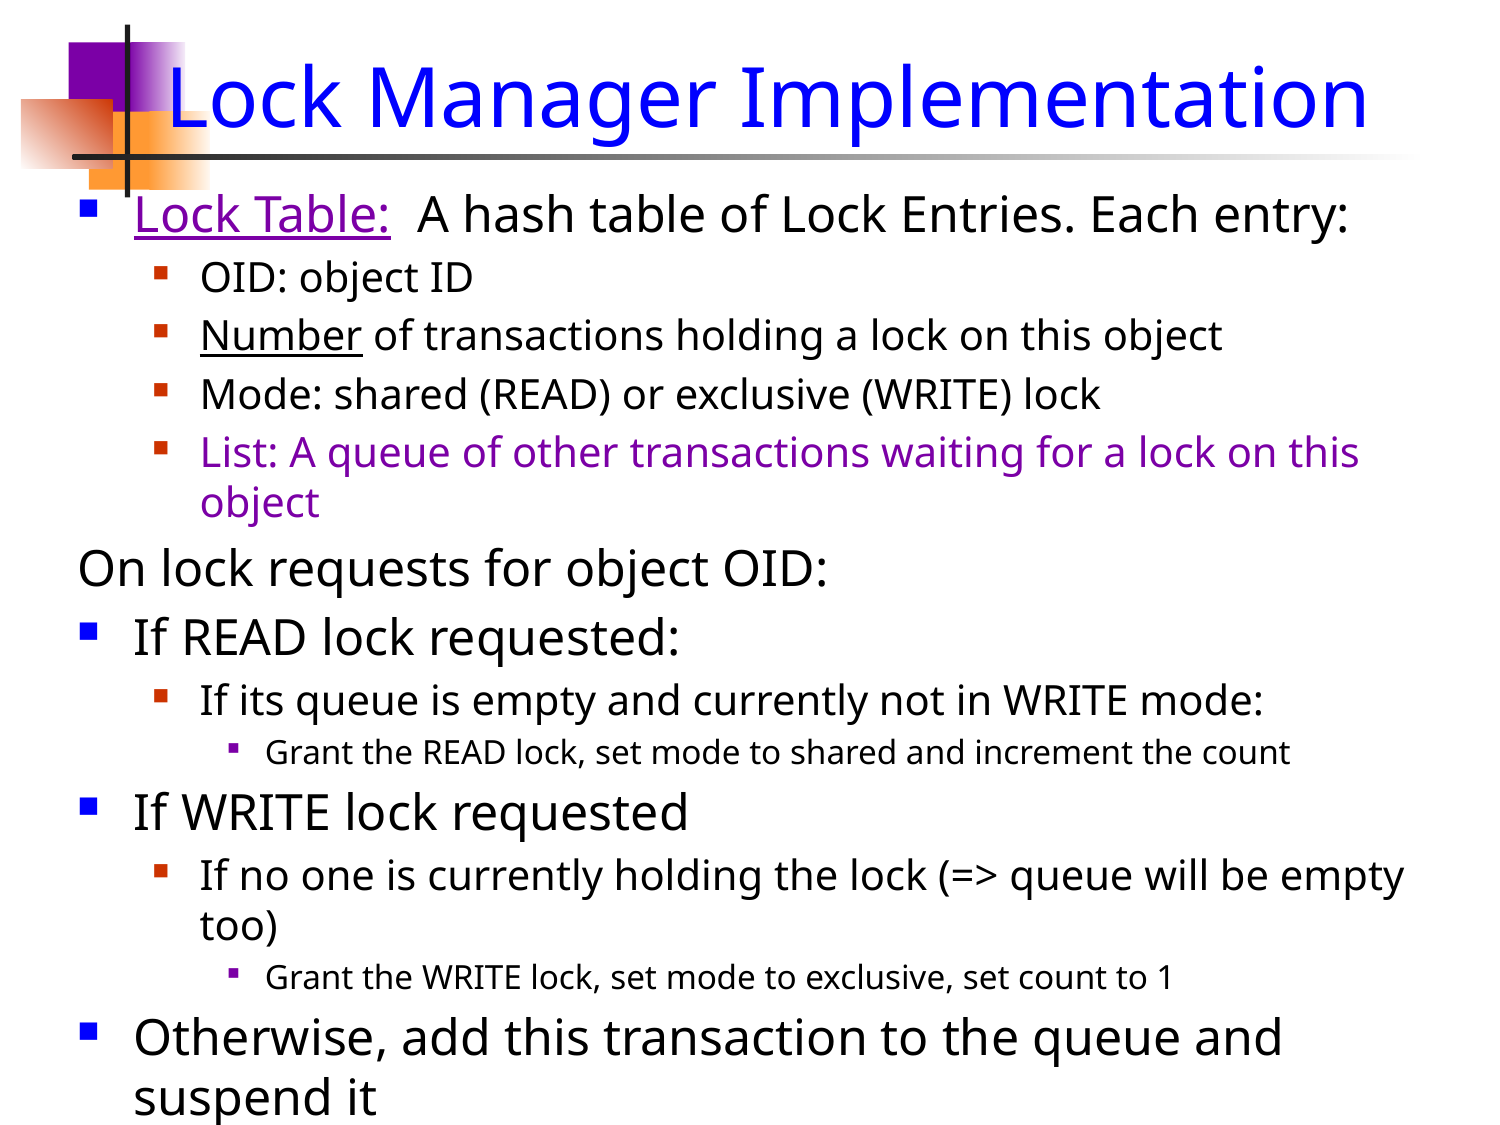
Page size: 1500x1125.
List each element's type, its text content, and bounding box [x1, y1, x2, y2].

list Lock Table: A hash table of Lock Entries. Each entry: OID: object ID Number of transactions holding a lock on this object Mode: shared (READ) or exclusive (WRITE) lock List: A queue of other transactions waiting for a lock on this object On lock requests for object OID: If READ lock requested: If its queue is empty and currently not in WRITE mode: Grant the READ lock, set mode to shared and increment the count If WRITE lock requested If no one is currently holding the lock (=> queue will be empty too) Grant the WRITE lock, set mode to exclusive, set count to 1 Otherwise, add this transaction to the queue and suspend it [62, 174, 1500, 1063]
title Lock Manager Implementation [150, 0, 1475, 174]
